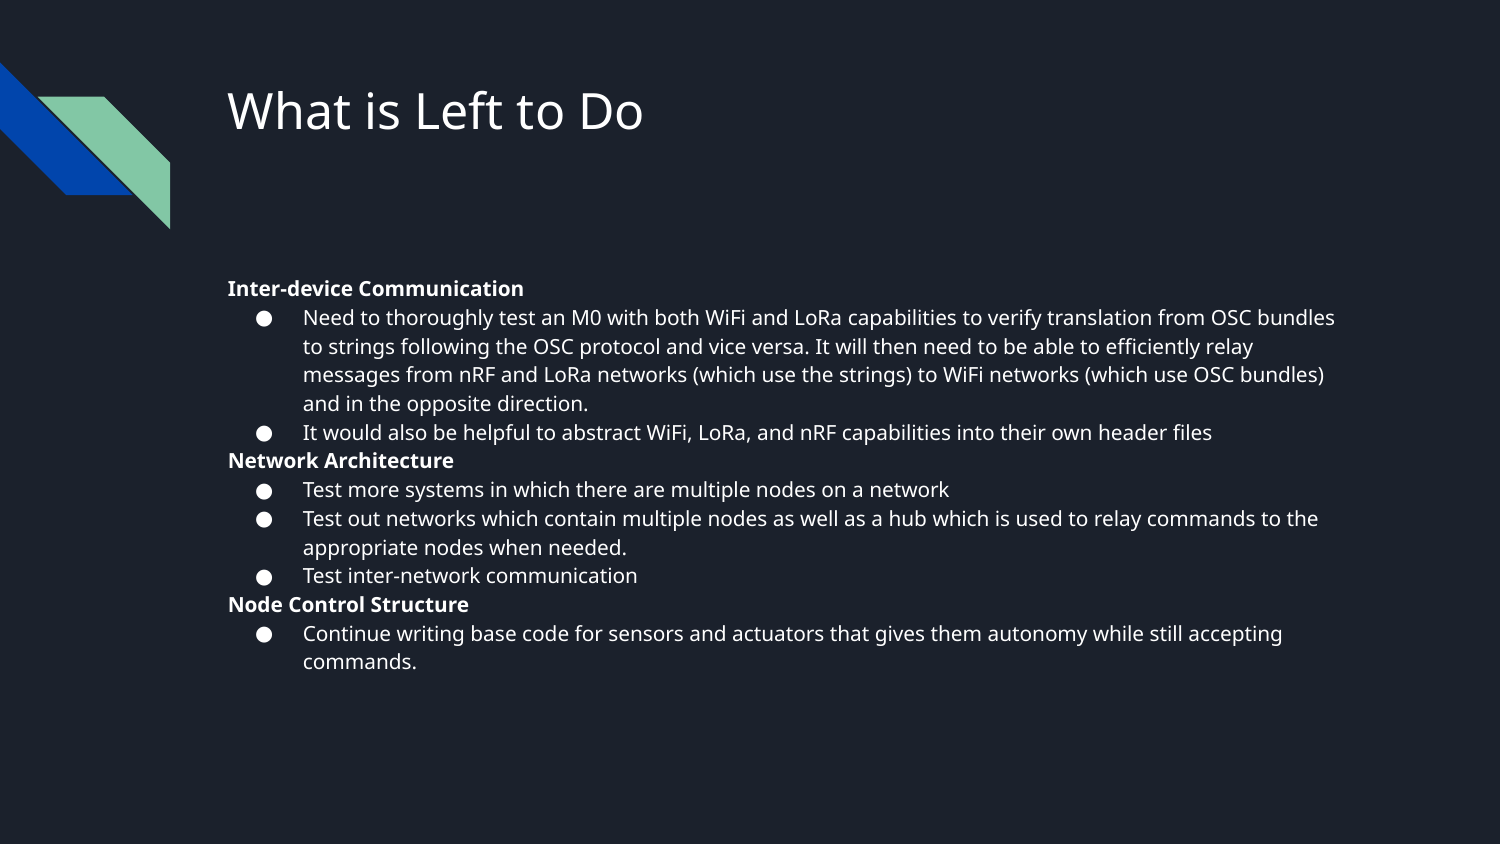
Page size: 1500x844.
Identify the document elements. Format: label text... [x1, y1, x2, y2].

title What is Left to Do [212, 64, 1368, 215]
list Inter-device Communication Need to thoroughly test an M0 with both WiFi and LoRa capabilities to verify translation from OSC bundles to strings following the OSC protocol and vice versa. It will then need to be able to efficiently relay messages from nRF and LoRa networks (which use the strings) to WiFi networks (which use OSC bundles) and in the opposite direction. It would also be helpful to abstract WiFi, LoRa, and nRF capabilities into their own header files Network Architecture Test more systems in which there are multiple nodes on a network Test out networks which contain multiple nodes as well as a hub which is used to relay commands to the appropriate nodes when needed. Test inter-network communication Node Control Structure Continue writing base code for sensors and actuators that gives them autonomy while still accepting commands. [212, 257, 1368, 735]
